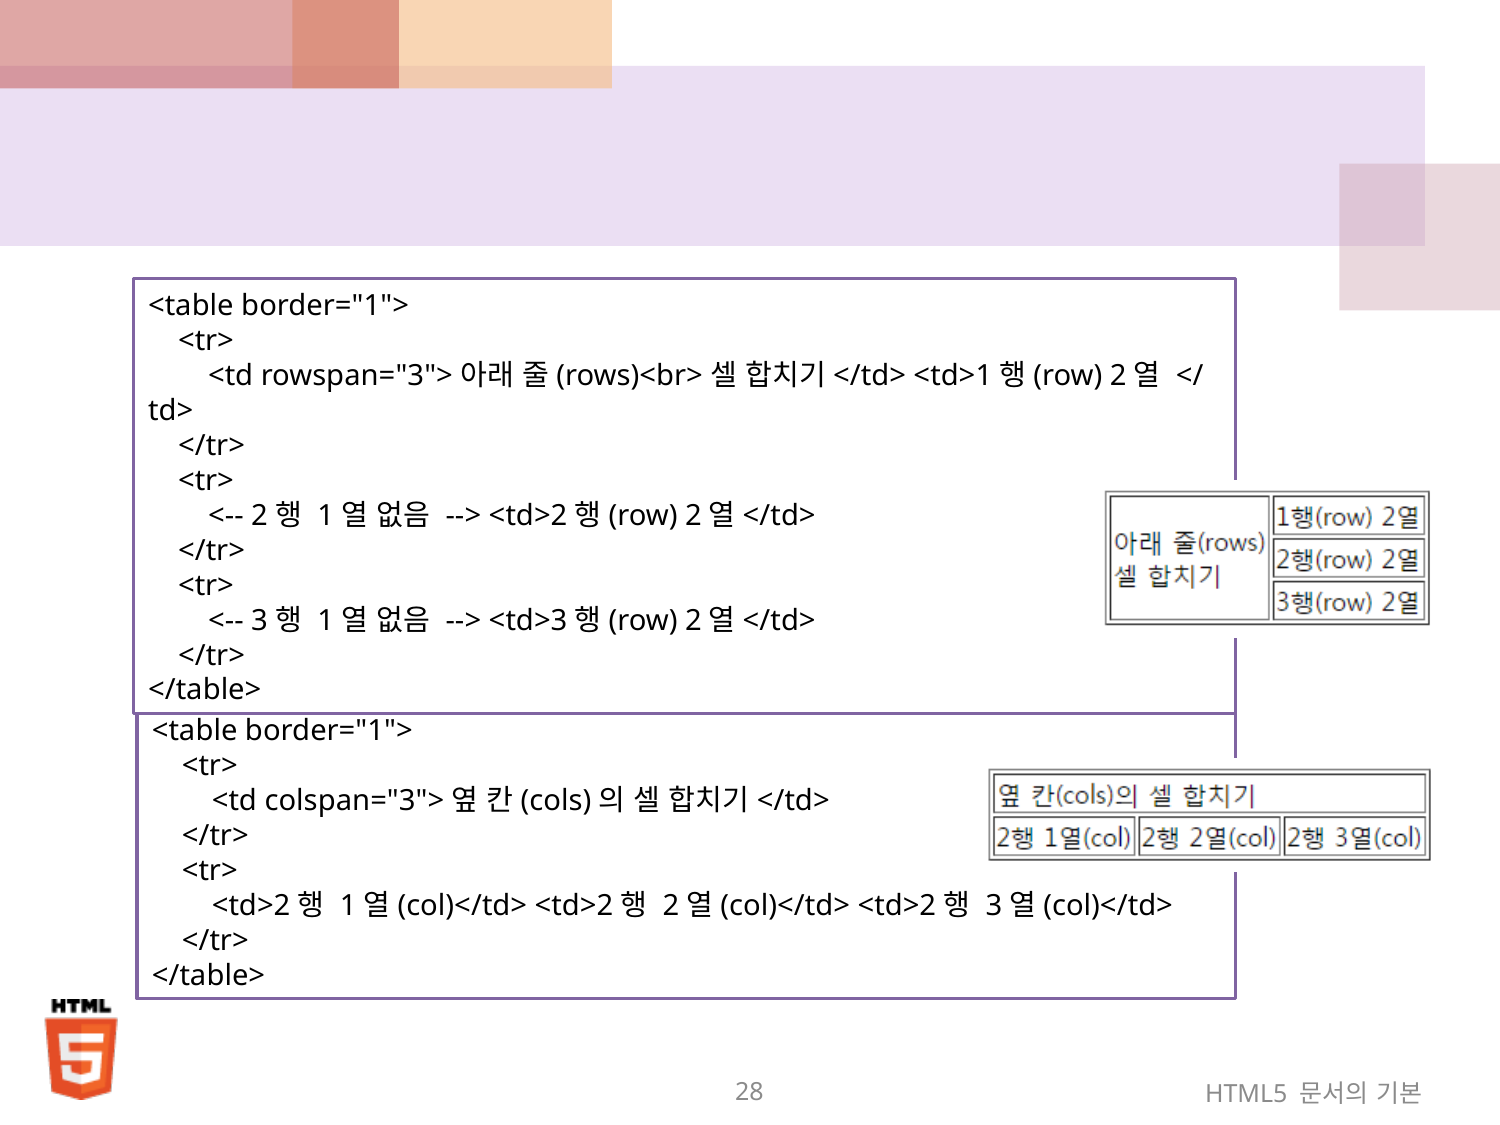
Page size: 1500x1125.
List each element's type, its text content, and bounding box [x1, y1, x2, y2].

footer HTML5 문서의 기본 [963, 1072, 1438, 1113]
picture [1099, 480, 1441, 638]
picture [980, 758, 1446, 872]
slide_number 28 [574, 1072, 925, 1113]
text_box <table border="1"> <tr> <td rowspan="3">아래 줄(rows)<br>셀 합치기</td> <td>1행(row) 2열 </td> </tr> <tr> <-- 2행 1열 없음 --> <td>2행(row) 2열</td> </tr> <tr> <-- 3행 1열 없음 --> <td>3행(row) 2열</td> </tr> </table> [132, 277, 1237, 715]
text_box <table border="1"> <tr> <td colspan="3">옆 칸(cols)의 셀 합치기</td> </tr> <tr> <td>2행 1열(col)</td> <td>2행 2열(col)</td> <td>2행 3열(col)</td> </tr> </table> [135, 715, 1237, 1000]
picture [31, 999, 132, 1100]
